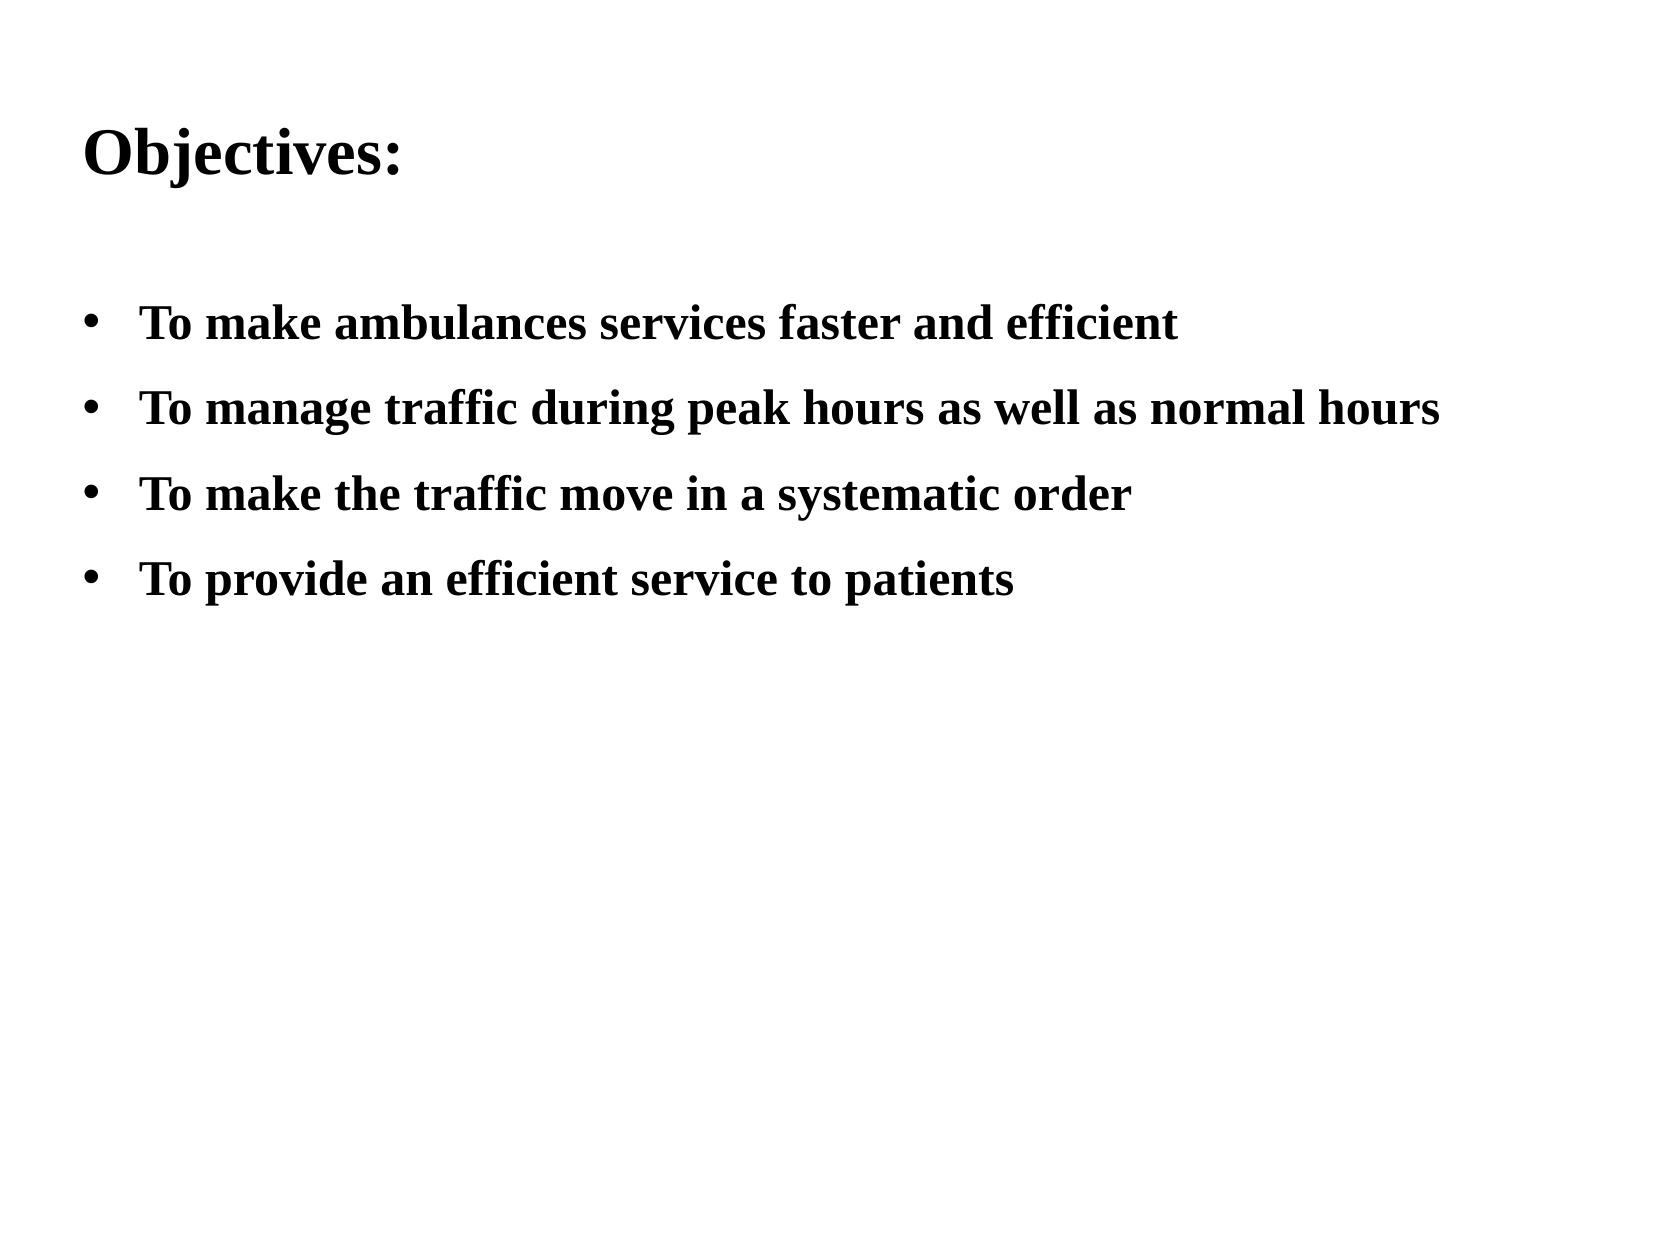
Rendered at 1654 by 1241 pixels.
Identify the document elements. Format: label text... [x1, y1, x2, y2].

list To make ambulances services faster and efficient To manage traffic during peak hours as well as normal hours To make the traffic move in a systematic order To provide an efficient service to patients [82, 289, 1571, 1109]
title Objectives: [82, 49, 1571, 256]
